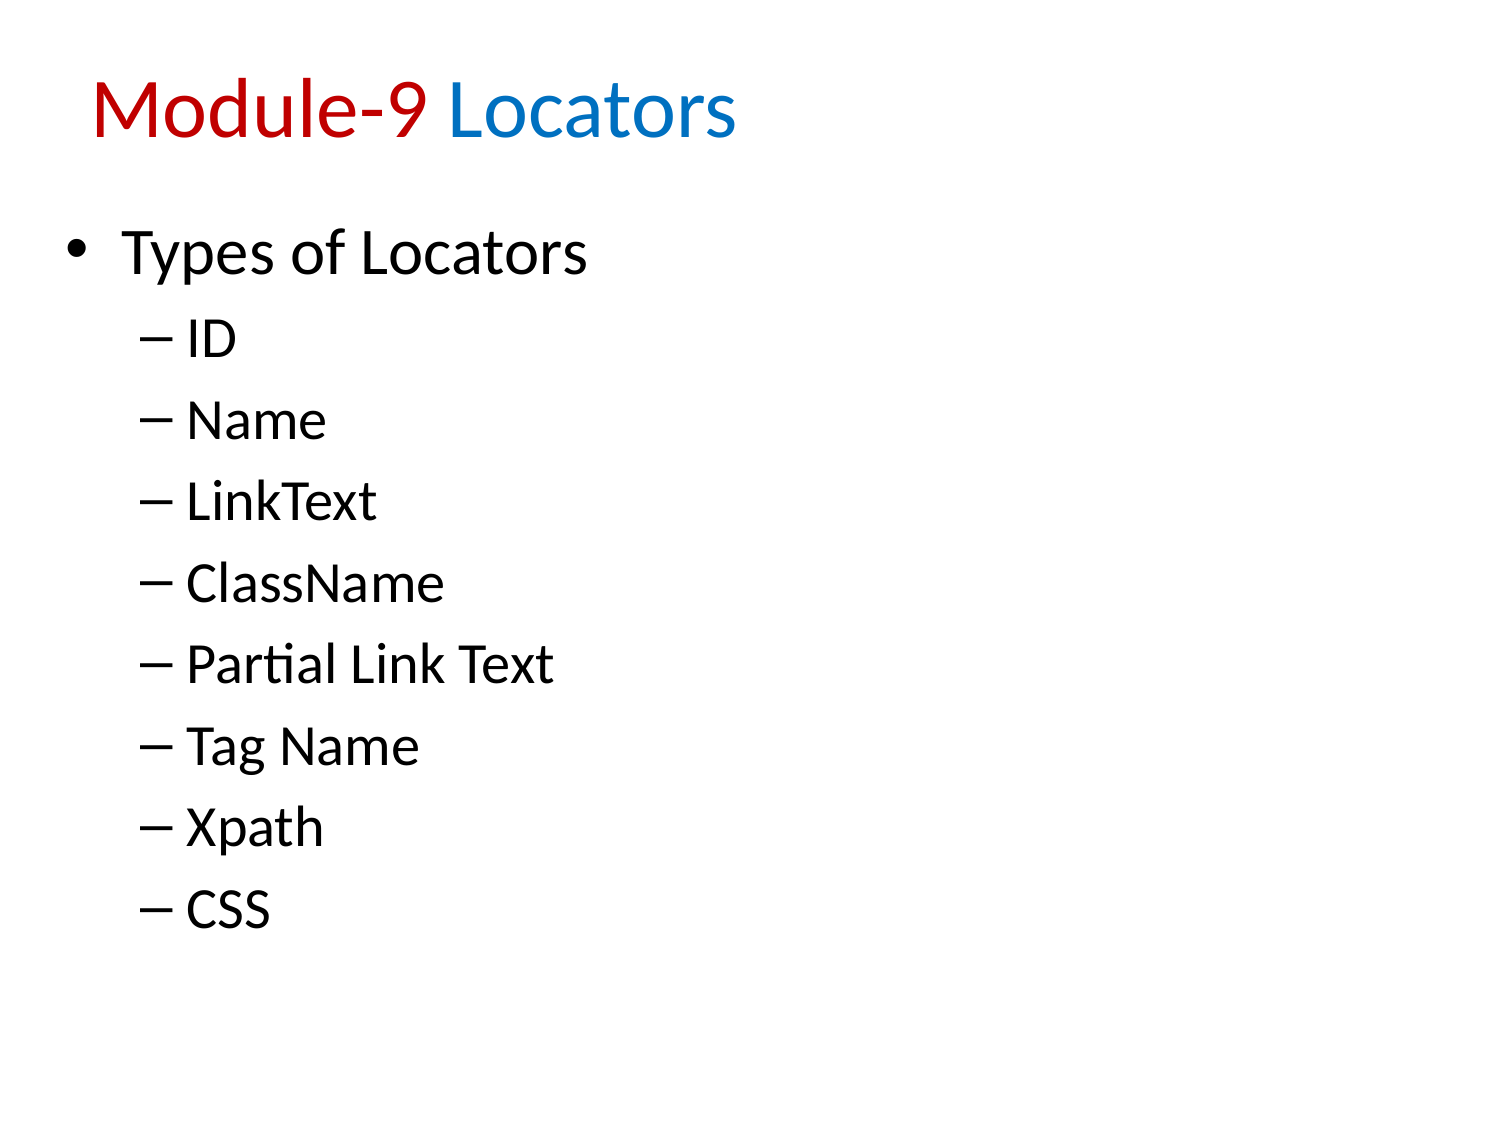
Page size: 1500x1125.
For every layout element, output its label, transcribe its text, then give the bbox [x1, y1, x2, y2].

title Module-9 Locators [75, 45, 1425, 163]
list Types of Locators ID Name LinkText ClassName Partial Link Text Tag Name Xpath CSS [50, 200, 1450, 1005]
